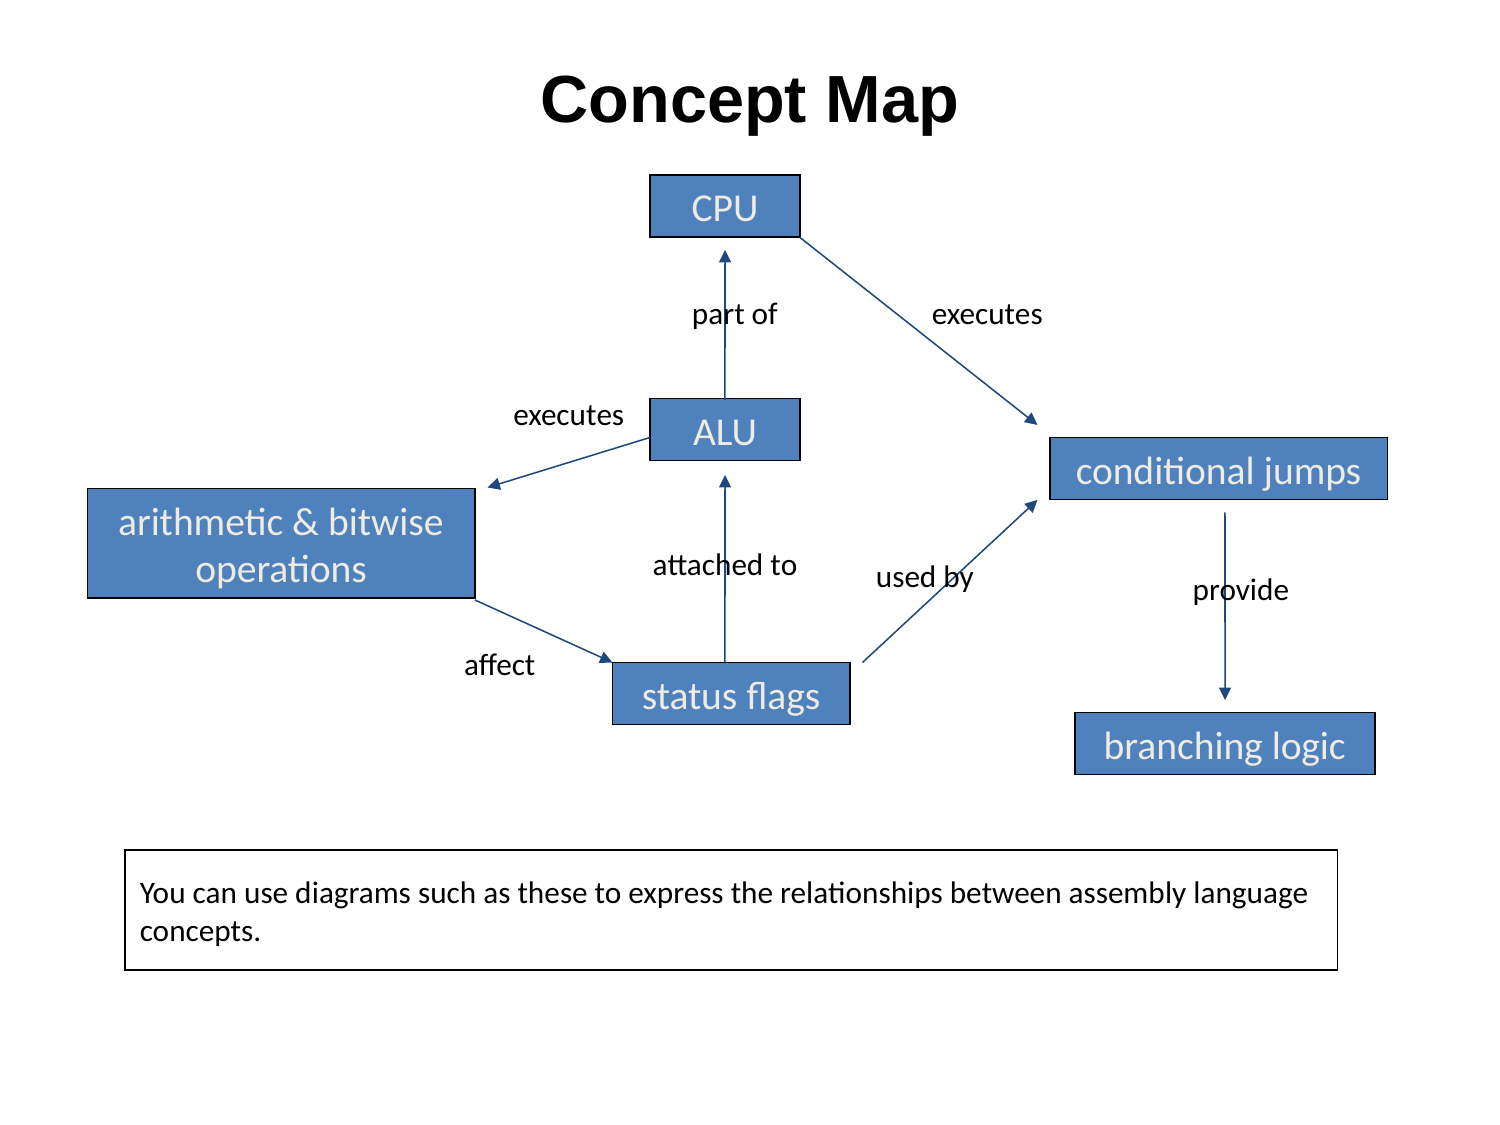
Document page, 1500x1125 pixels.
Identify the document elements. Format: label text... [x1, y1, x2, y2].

title Concept Map [75, 24, 1425, 168]
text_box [87, 174, 1388, 777]
text_box You can use diagrams such as these to express the relationships between assembly language concepts. [124, 849, 1338, 970]
